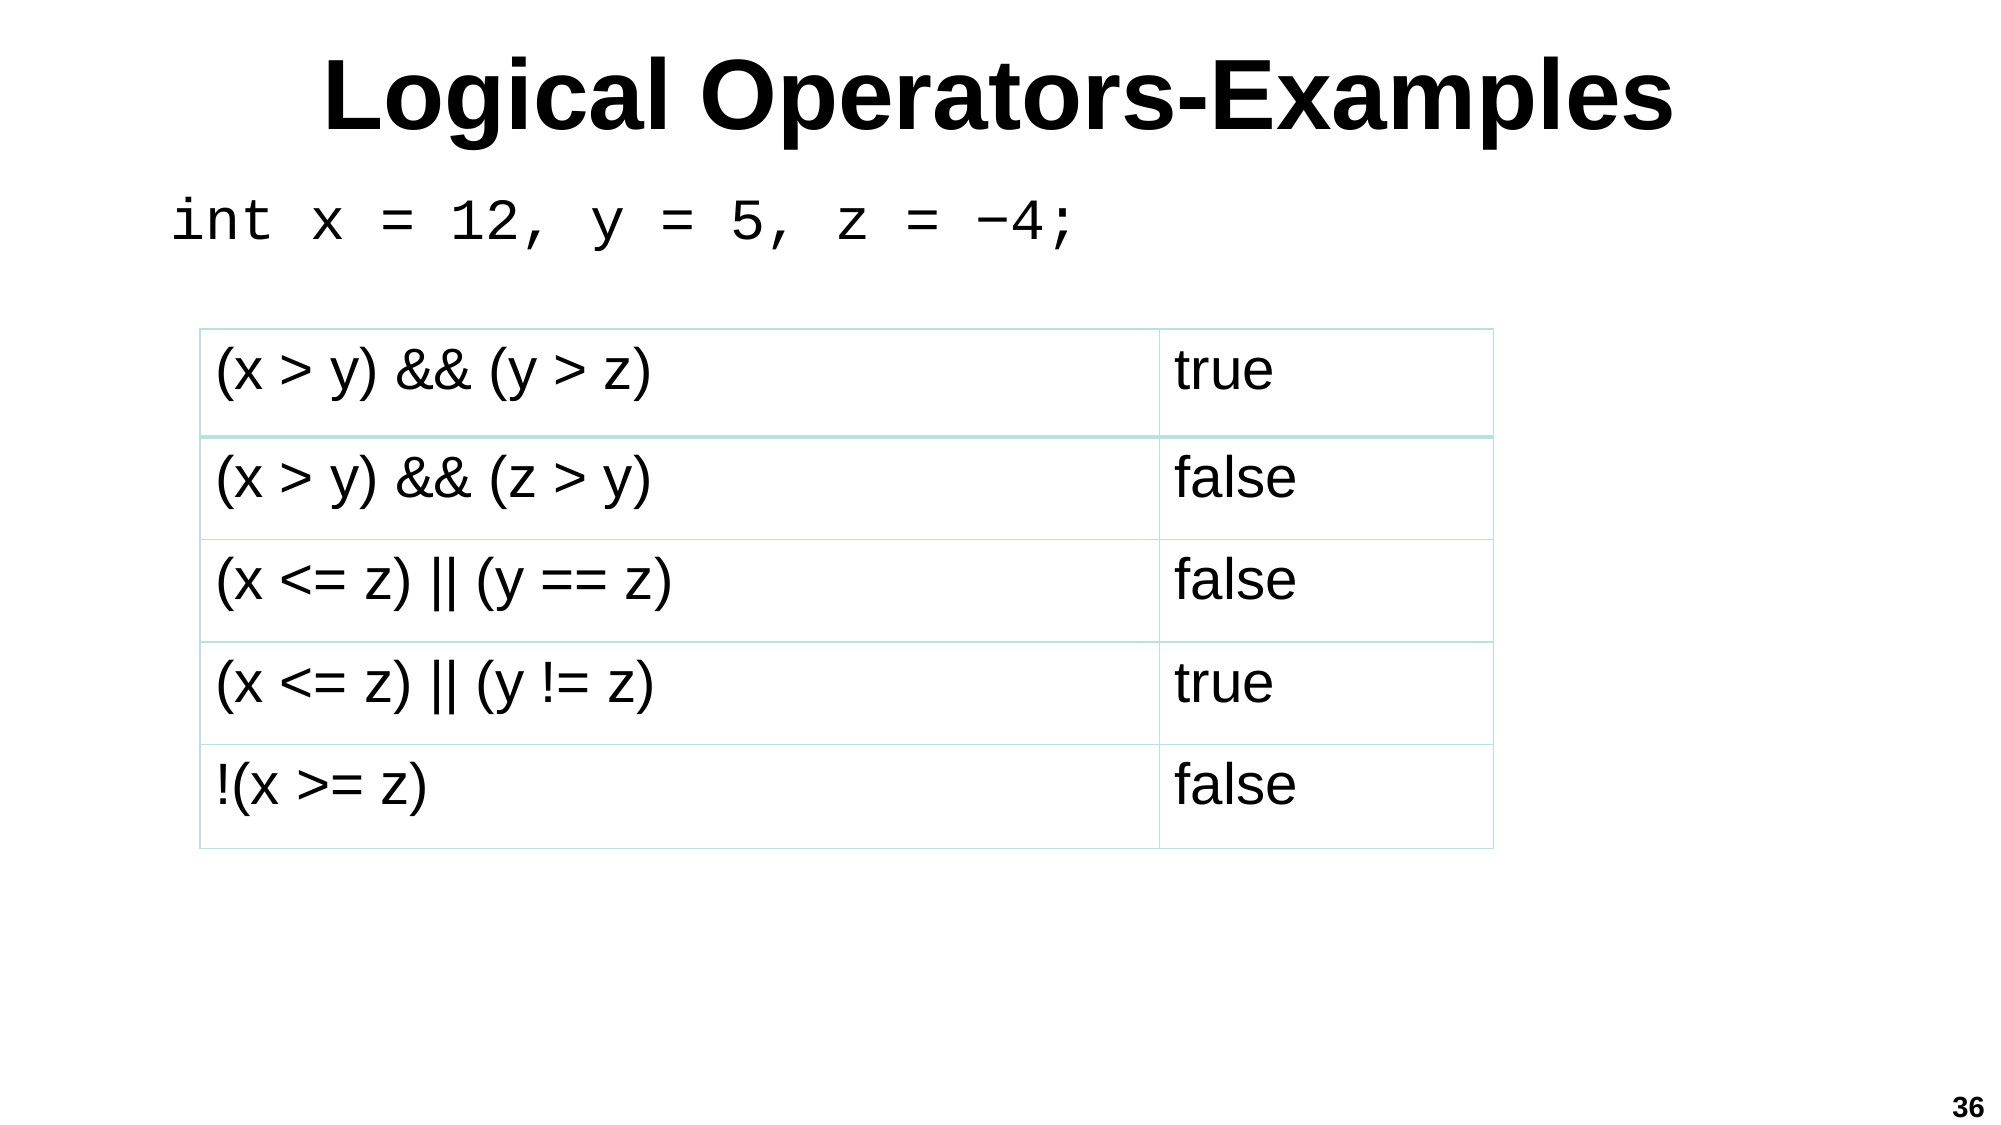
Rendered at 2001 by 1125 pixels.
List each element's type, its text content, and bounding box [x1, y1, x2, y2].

table_cell !(x >= z) [201, 745, 1159, 848]
table_cell true [1160, 643, 1493, 744]
title Logical Operators-Examples [0, 0, 2000, 180]
table_cell (x > y) && (z > y) [201, 439, 1159, 539]
list int x = 12, y = 5, z = −4; [80, 187, 2000, 1088]
slide_number 36 [1909, 1087, 2000, 1125]
table_cell (x <= z) || (y == z) [201, 540, 1159, 641]
table_cell false [1160, 439, 1493, 539]
table_cell false [1160, 540, 1493, 641]
table_cell false [1160, 745, 1493, 848]
table_cell (x <= z) || (y != z) [201, 643, 1159, 744]
table_header true [1160, 330, 1493, 435]
table_header (x > y) && (y > z) [201, 330, 1159, 435]
